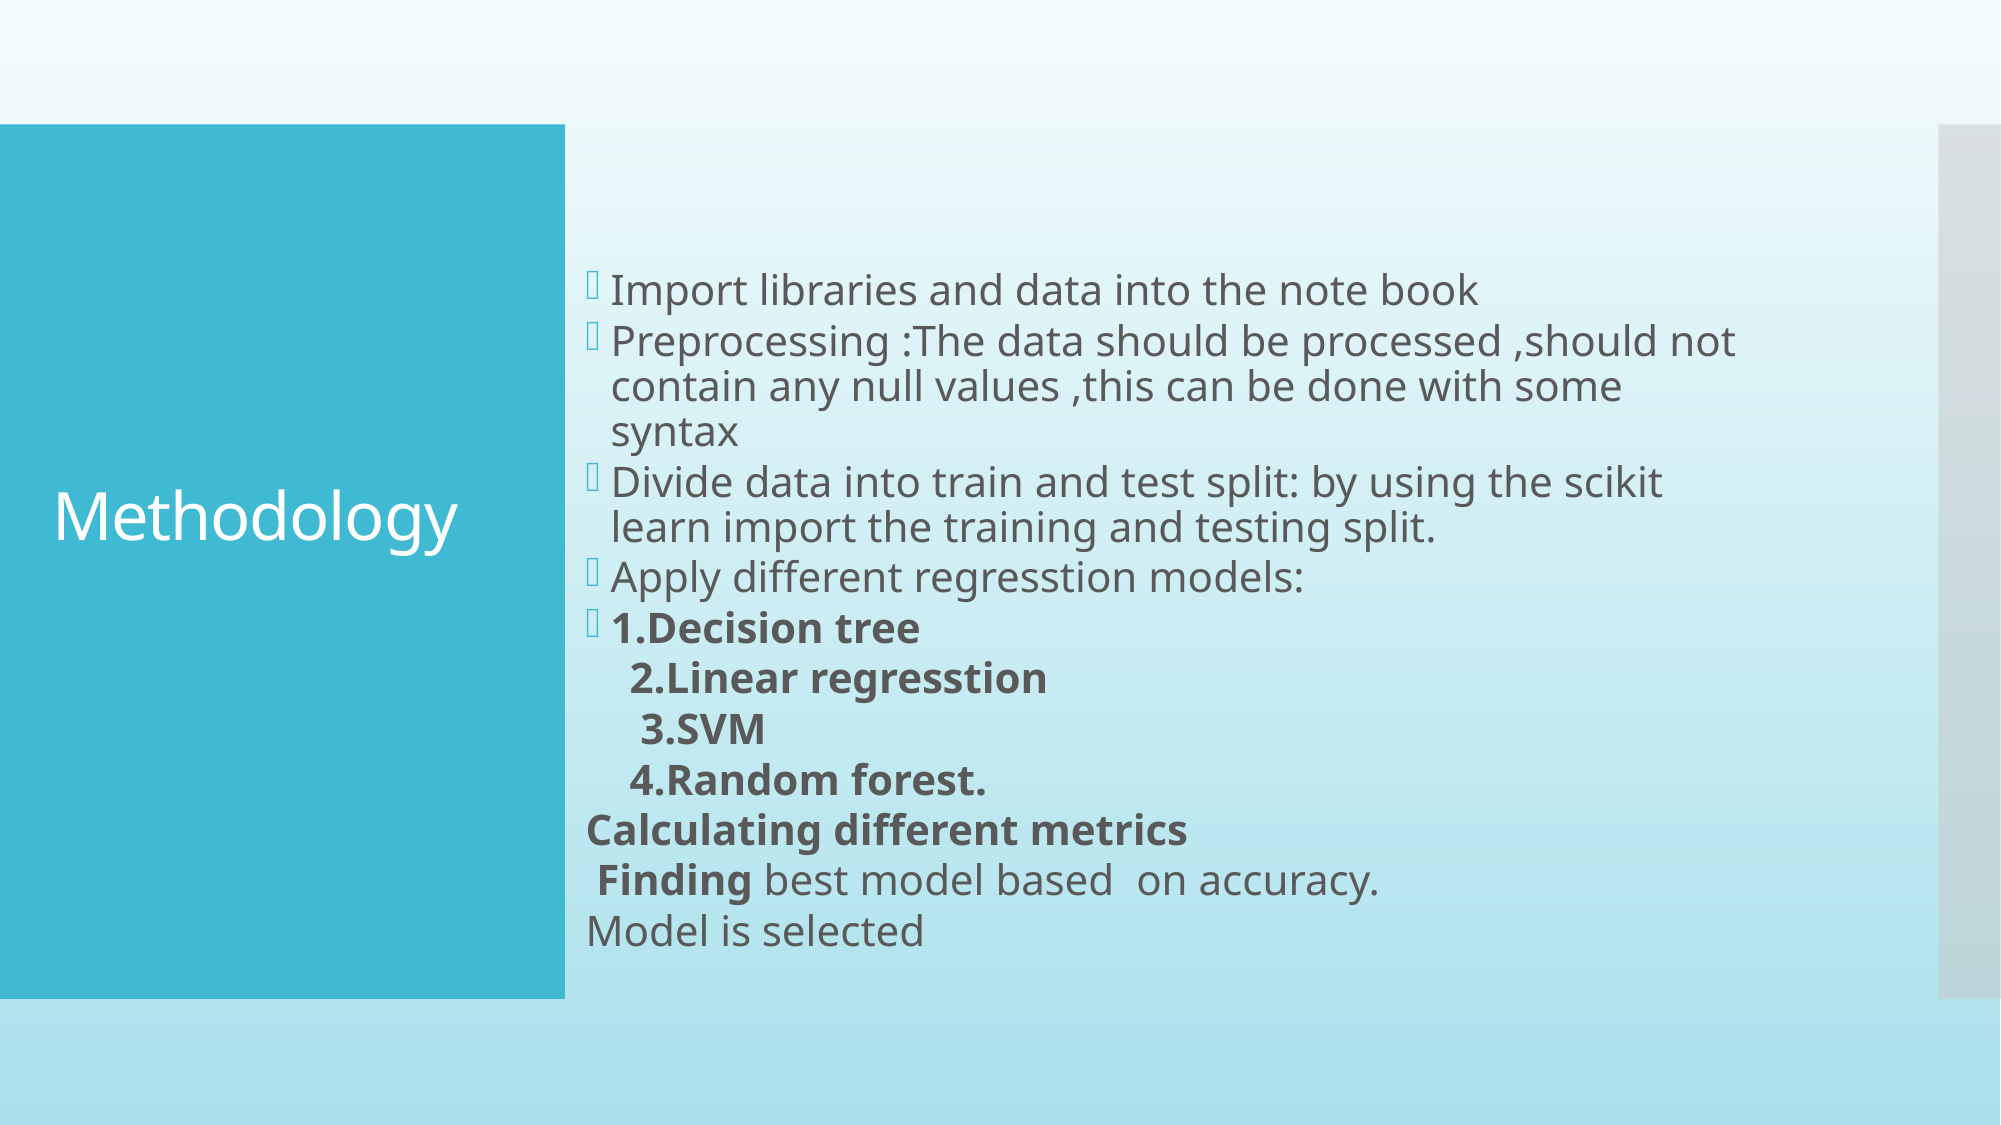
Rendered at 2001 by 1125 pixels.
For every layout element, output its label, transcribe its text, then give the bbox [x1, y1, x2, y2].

title Methodology [37, 274, 503, 563]
list Import libraries and data into the note book Preprocessing :The data should be processed ,should not contain any null values ,this can be done with some syntax Divide data into train and test split: by using the scikit learn import the training and testing split. Apply different regresstion models: 1.Decision tree 2.Linear regresstion 3.SVM 4.Random forest. Calculating different metrics Finding best model based on accuracy. Model is selected [570, 142, 1771, 983]
